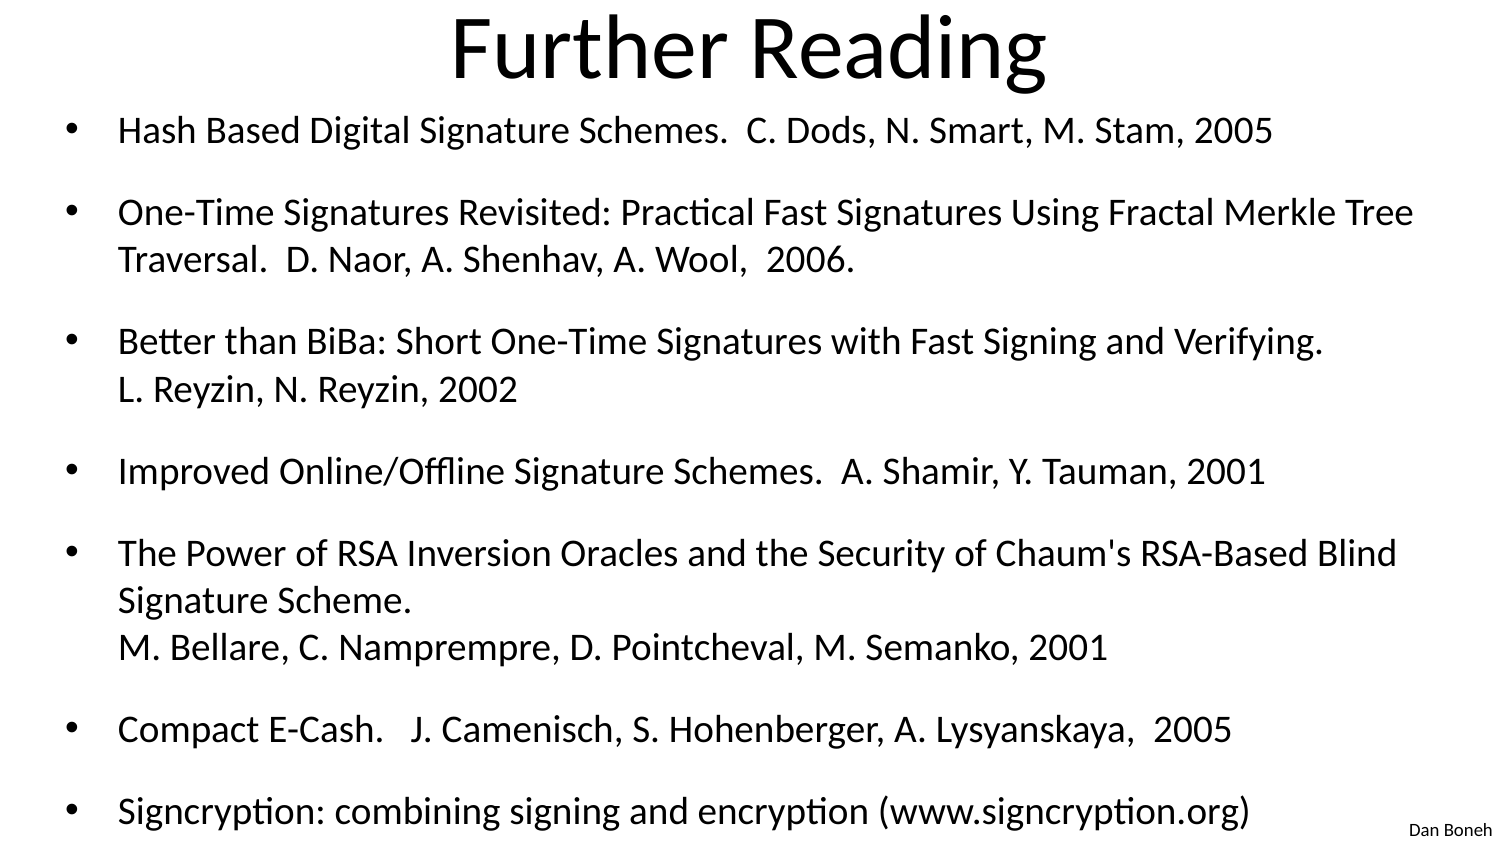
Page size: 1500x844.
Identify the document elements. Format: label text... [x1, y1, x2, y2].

title Further Reading [75, 0, 1425, 96]
list Hash Based Digital Signature Schemes. C. Dods, N. Smart, M. Stam, 2005 One-Time Signatures Revisited: Practical Fast Signatures Using Fractal Merkle Tree Traversal. D. Naor, A. Shenhav, A. Wool, 2006. Better than BiBa: Short One-Time Signatures with Fast Signing and Verifying. L. Reyzin, N. Reyzin, 2002 Improved Online/Offline Signature Schemes. A. Shamir, Y. Tauman, 2001 The Power of RSA Inversion Oracles and the Security of Chaum's RSA-Based Blind Signature Scheme. M. Bellare, C. Namprempre, D. Pointcheval, M. Semanko, 2001 Compact E-Cash. J. Camenisch, S. Hohenberger, A. Lysyanskaya, 2005 Signcryption: combining signing and encryption (www.signcryption.org) [50, 96, 1500, 844]
